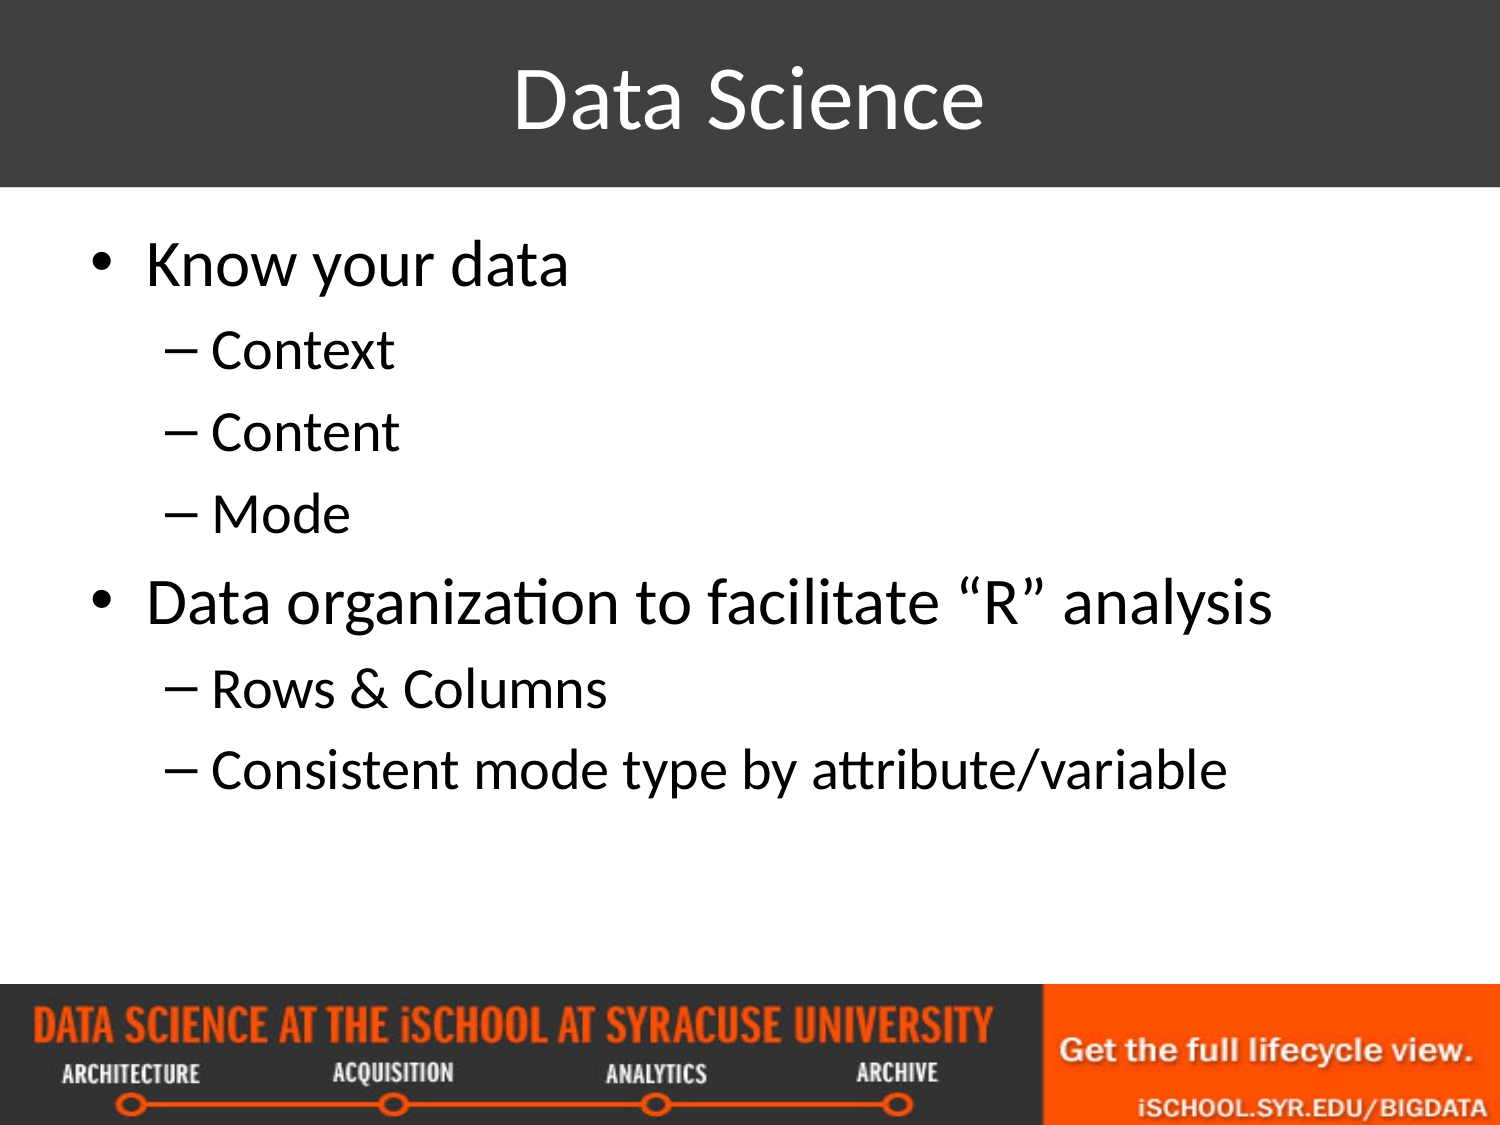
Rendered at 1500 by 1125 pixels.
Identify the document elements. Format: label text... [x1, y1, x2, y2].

list Know your data Context Content Mode Data organization to facilitate “R” analysis Rows & Columns Consistent mode type by attribute/variable [75, 212, 1425, 955]
picture [0, 984, 1500, 1125]
title Data Science [0, 0, 1500, 188]
